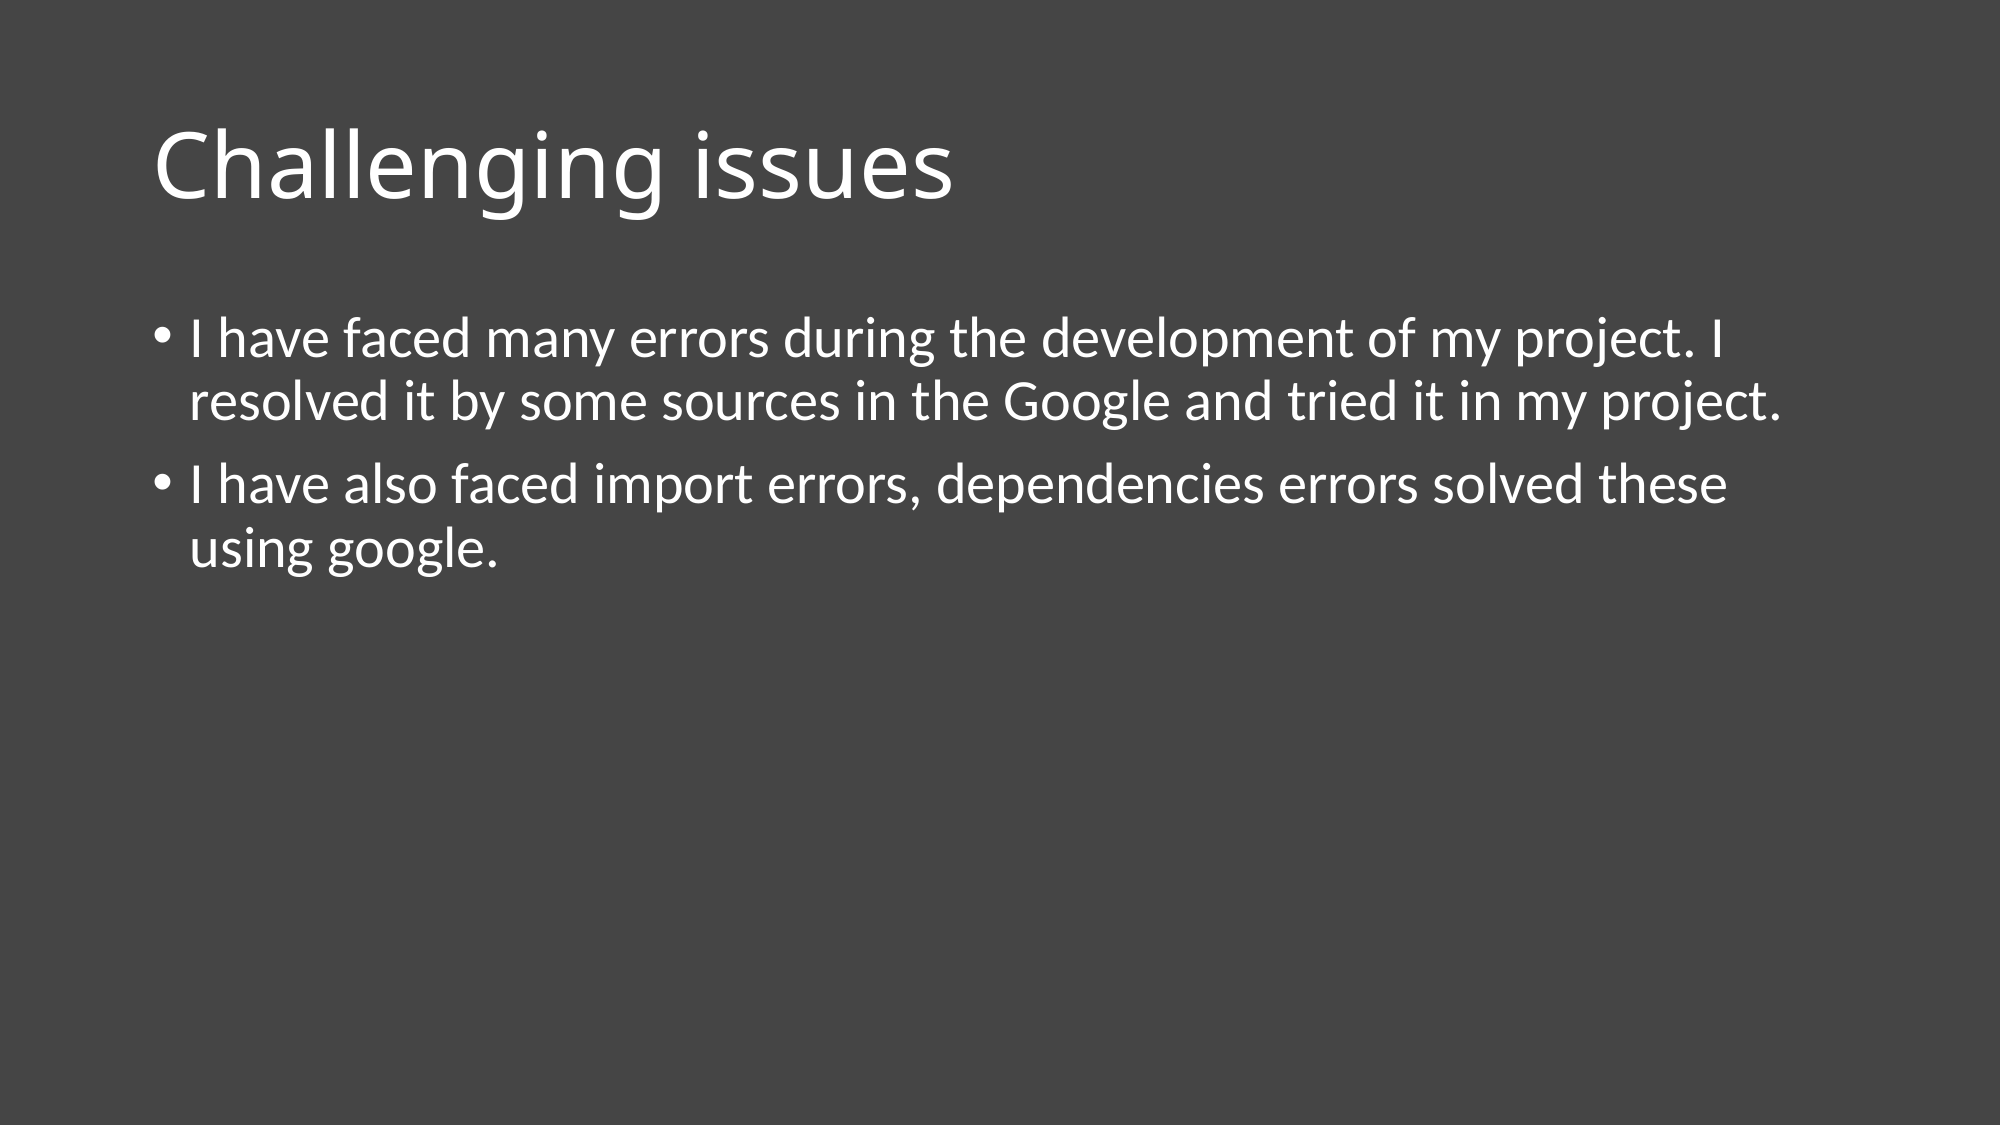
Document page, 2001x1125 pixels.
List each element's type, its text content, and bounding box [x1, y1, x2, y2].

title Challenging issues [137, 59, 1863, 278]
list I have faced many errors during the development of my project. I resolved it by some sources in the Google and tried it in my project. I have also faced import errors, dependencies errors solved these using google. [137, 299, 1863, 1014]
